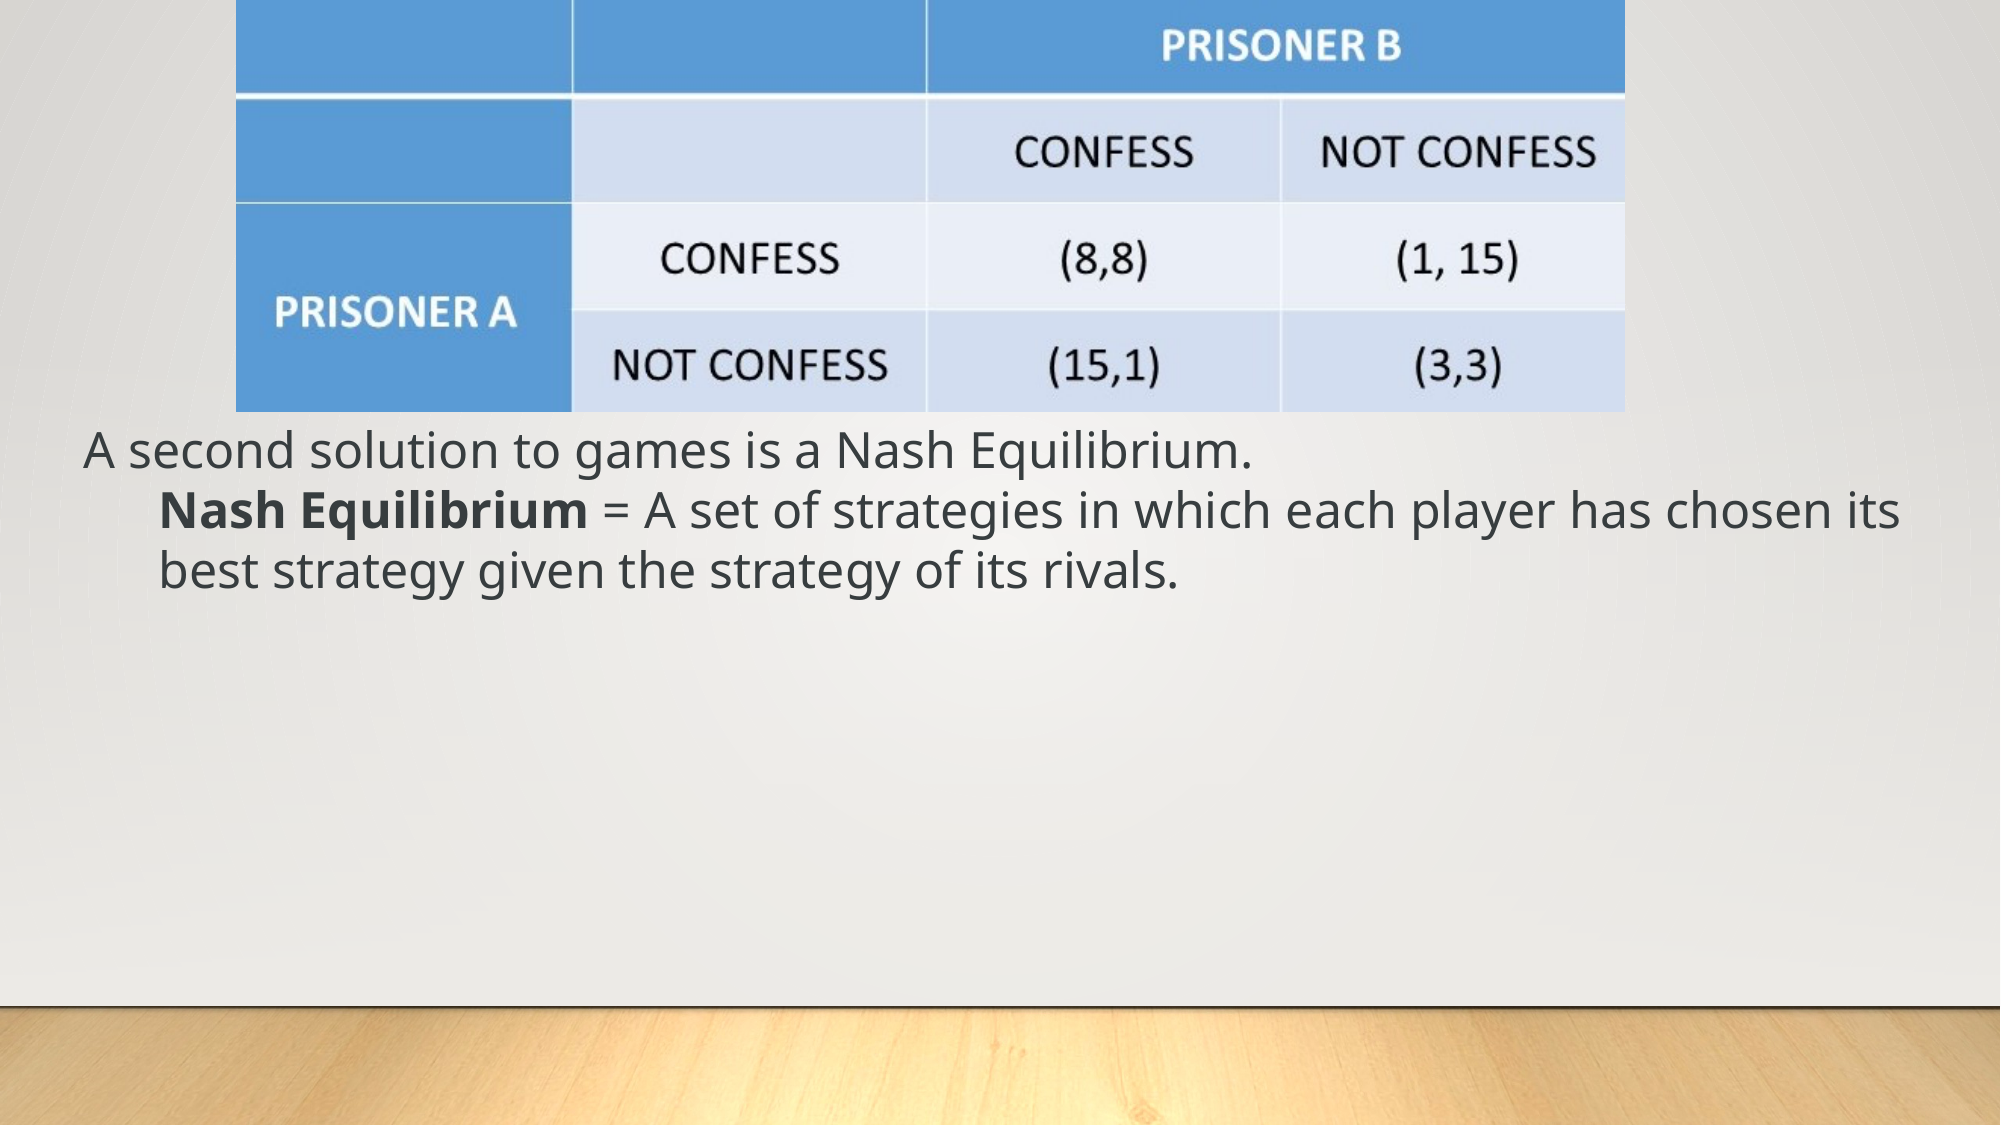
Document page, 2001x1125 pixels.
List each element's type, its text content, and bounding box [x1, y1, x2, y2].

picture [0, 1006, 2000, 1125]
text_box A second solution to games is a Nash Equilibrium. Nash Equilibrium = A set of strategies in which each player has chosen its best strategy given the strategy of its rivals. [68, 411, 1968, 606]
picture [236, 0, 1625, 412]
